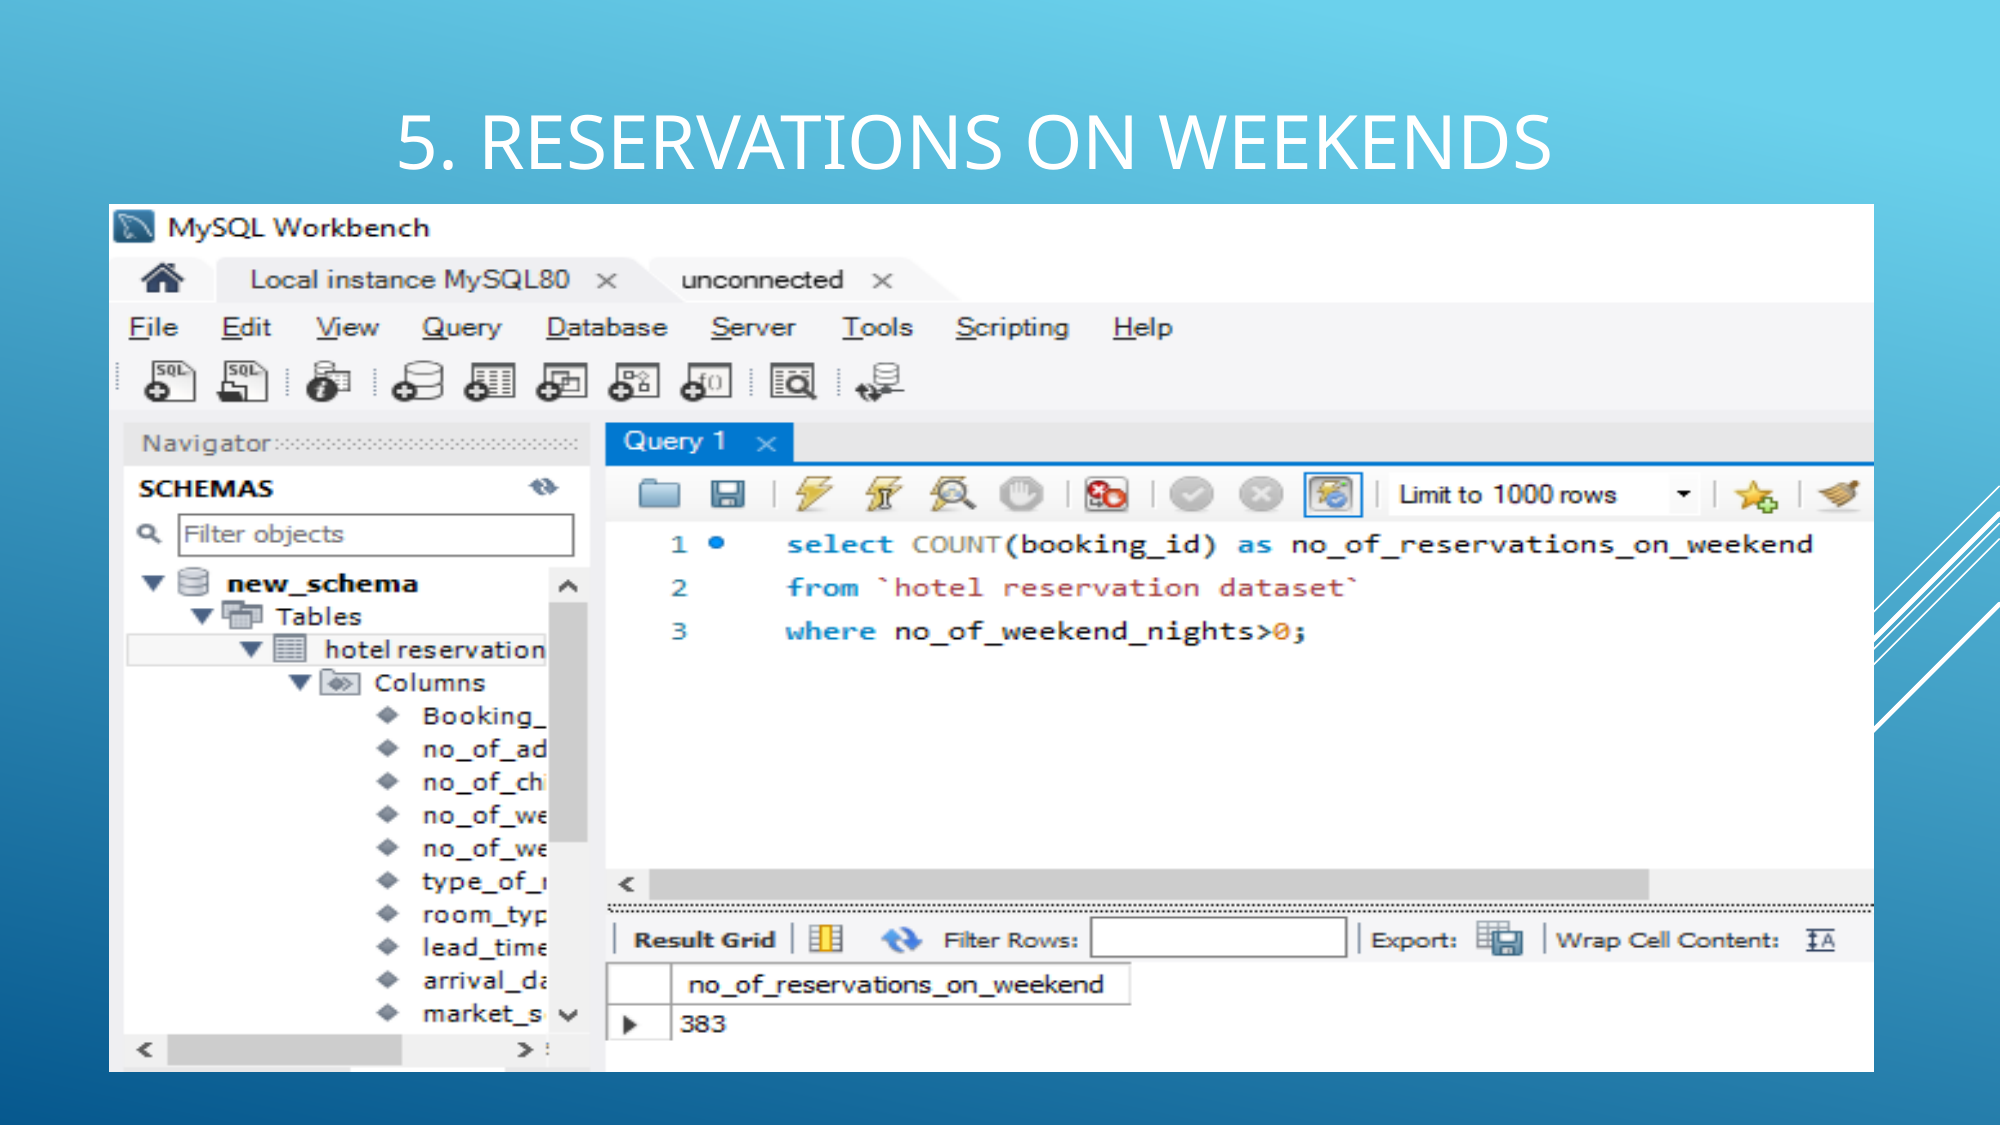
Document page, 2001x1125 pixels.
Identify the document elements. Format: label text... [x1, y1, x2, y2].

picture [108, 204, 1875, 1073]
title 5. Reservations on Weekends [380, 15, 1781, 204]
